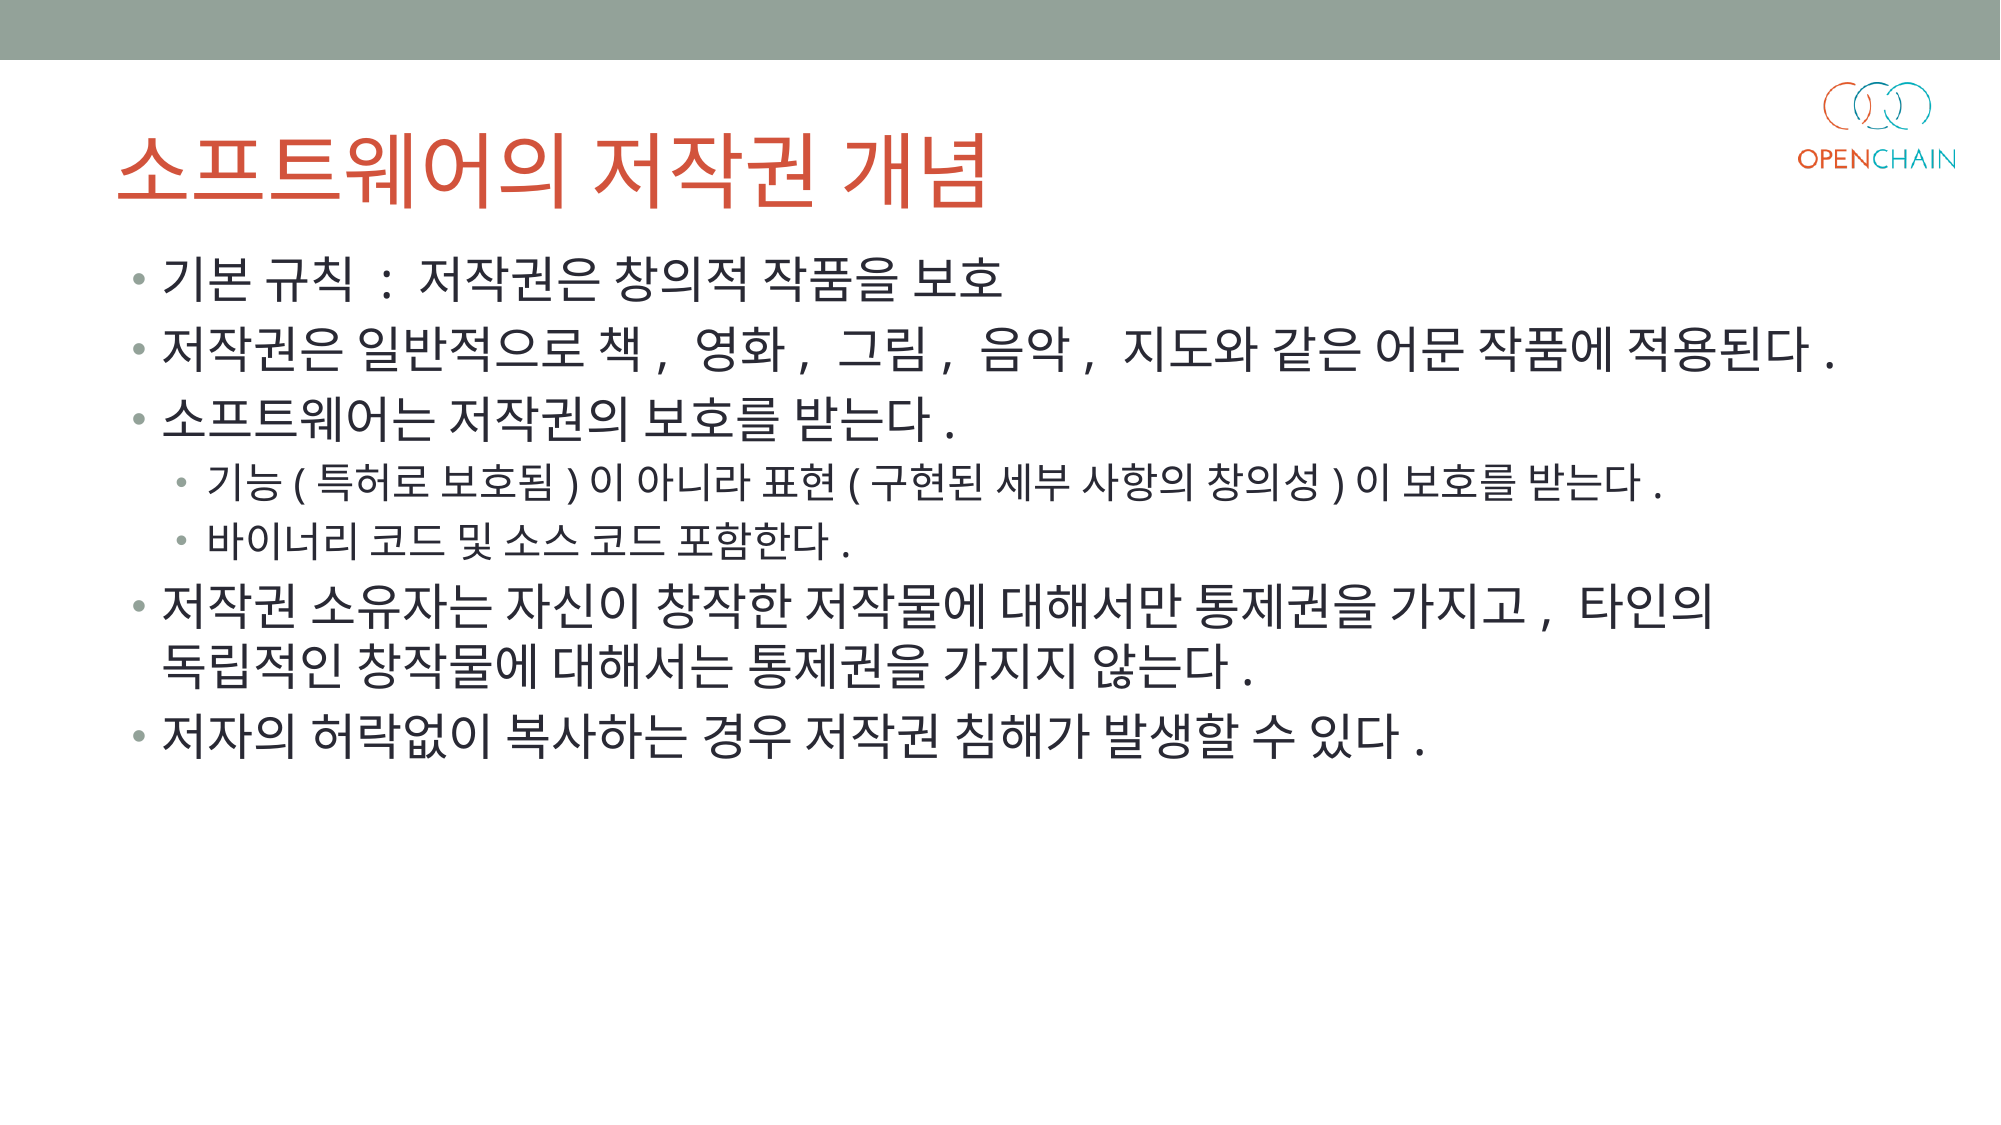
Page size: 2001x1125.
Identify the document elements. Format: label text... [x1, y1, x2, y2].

text_box 기본 규칙 : 저작권은 창의적 작품을 보호 저작권은 일반적으로 책, 영화, 그림, 음악, 지도와 같은 어문 작품에 적용된다. 소프트웨어는 저작권의 보호를 받는다. 기능(특허로 보호됨)이 아니라 표현(구현된 세부 사항의 창의성)이 보호를 받는다. 바이너리 코드 및 소스 코드 포함한다. 저작권 소유자는 자신이 창작한 저작물에 대해서만 통제권을 가지고, 타인의 독립적인 창작물에 대해서는 통제권을 가지지 않는다. 저자의 허락없이 복사하는 경우 저작권 침해가 발생할 수 있다. [116, 241, 1863, 1060]
picture [1798, 82, 1955, 169]
text_box 소프트웨어의 저작권 개념 [99, 87, 1900, 250]
